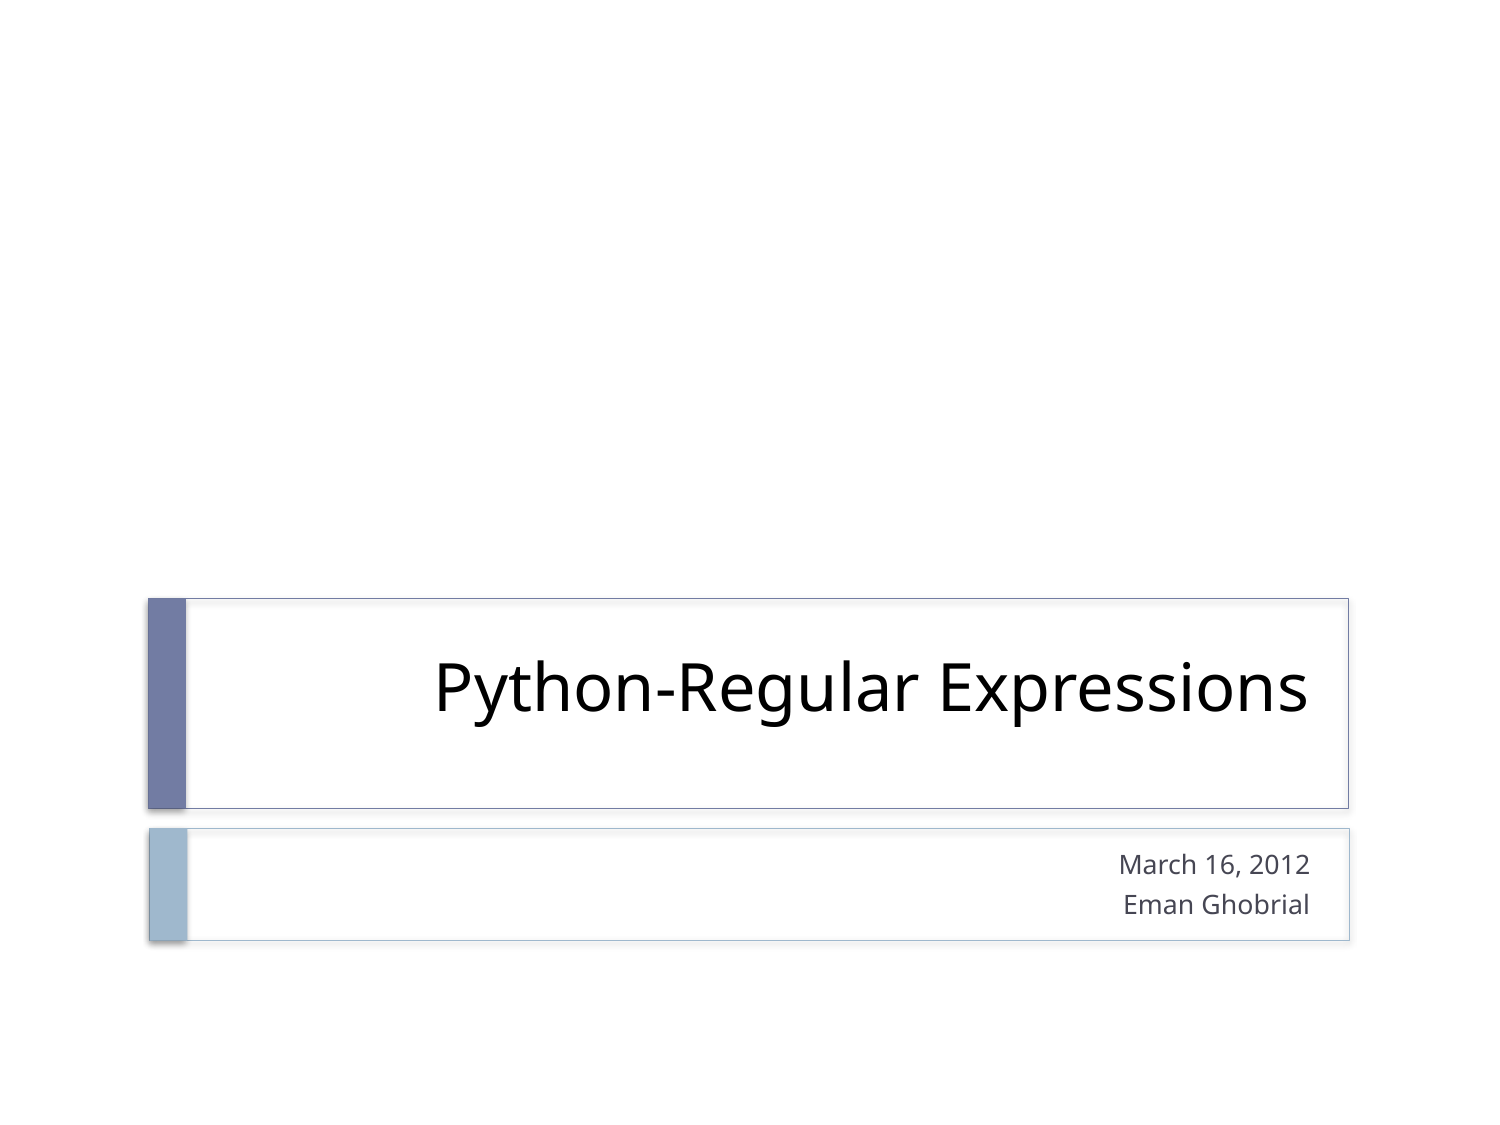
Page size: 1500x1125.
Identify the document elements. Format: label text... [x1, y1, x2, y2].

title Python-Regular Expressions [200, 637, 1325, 800]
subtitle March 16, 2012 Eman Ghobrial [200, 840, 1325, 929]
